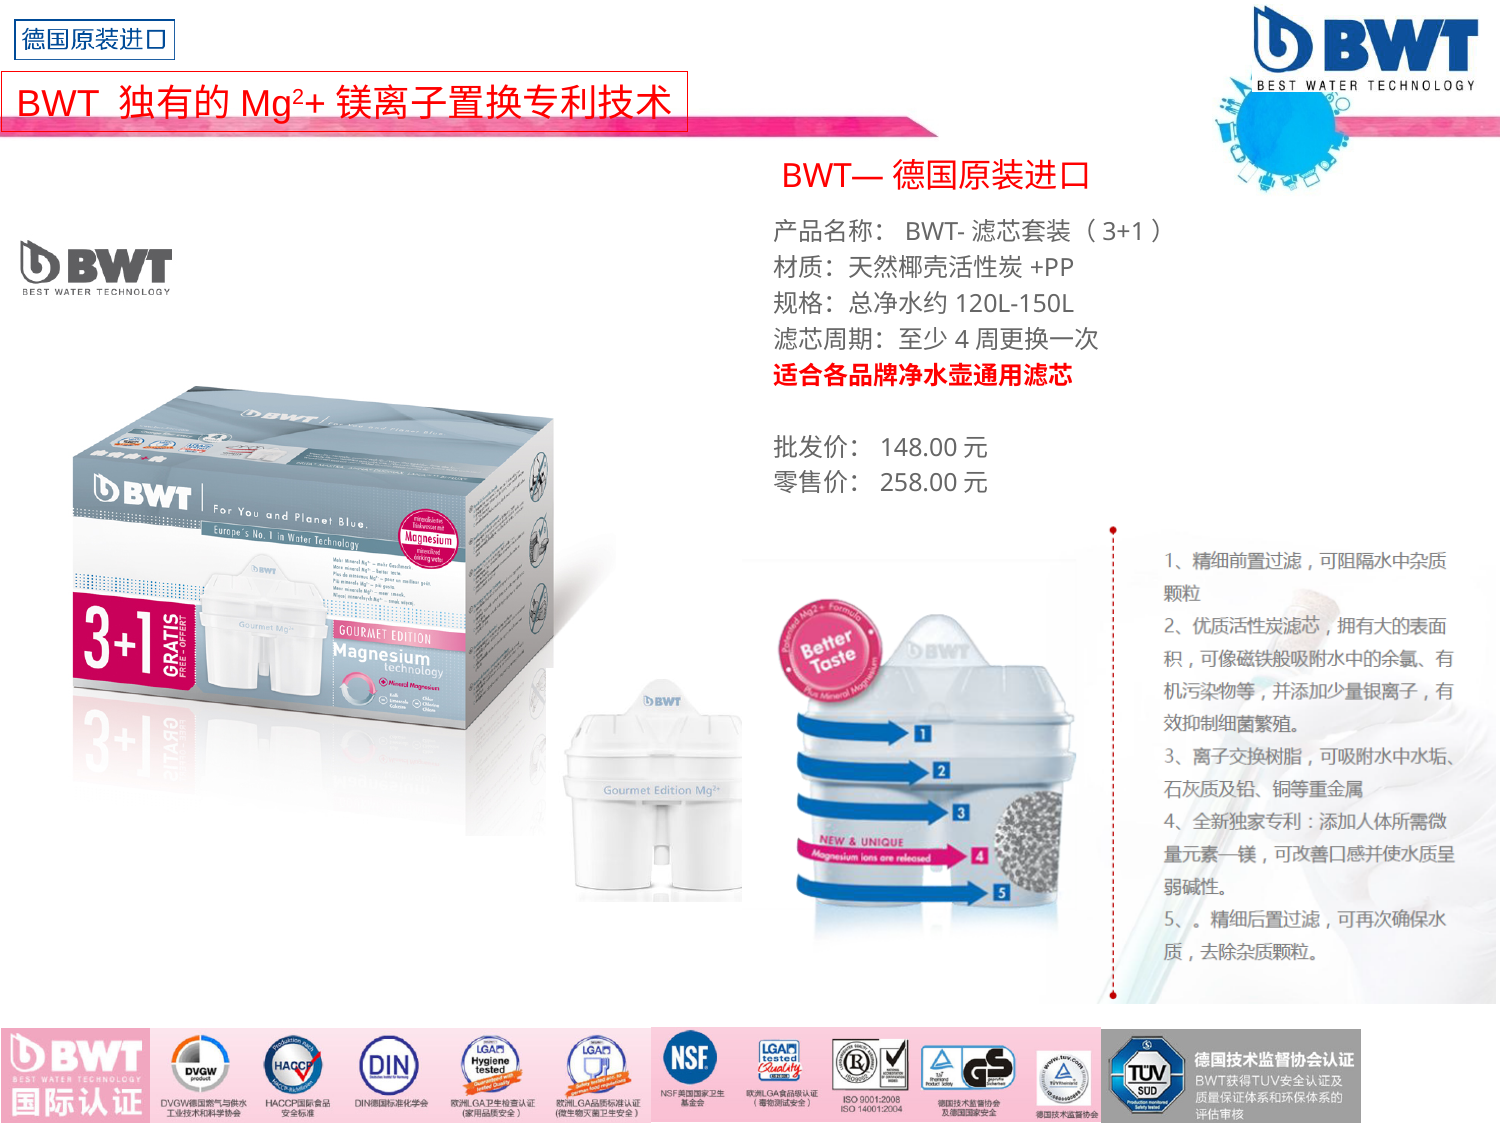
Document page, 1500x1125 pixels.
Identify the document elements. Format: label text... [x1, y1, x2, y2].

text_box BWT—德国原装进口 [766, 146, 1228, 202]
text_box BWT 独有的Mg2+镁离子置换专利技术 [1, 71, 688, 132]
picture [0, 0, 1500, 1125]
text_box 产品名称：BWT-滤芯套装（3+1） 材质：天然椰壳活性炭+PP 规格：总净水约120L-150L 滤芯周期：至少4周更换一次 适合各品牌净水壶通用滤芯 批发价：148.00元 零售价：258.00元 [766, 202, 1292, 498]
